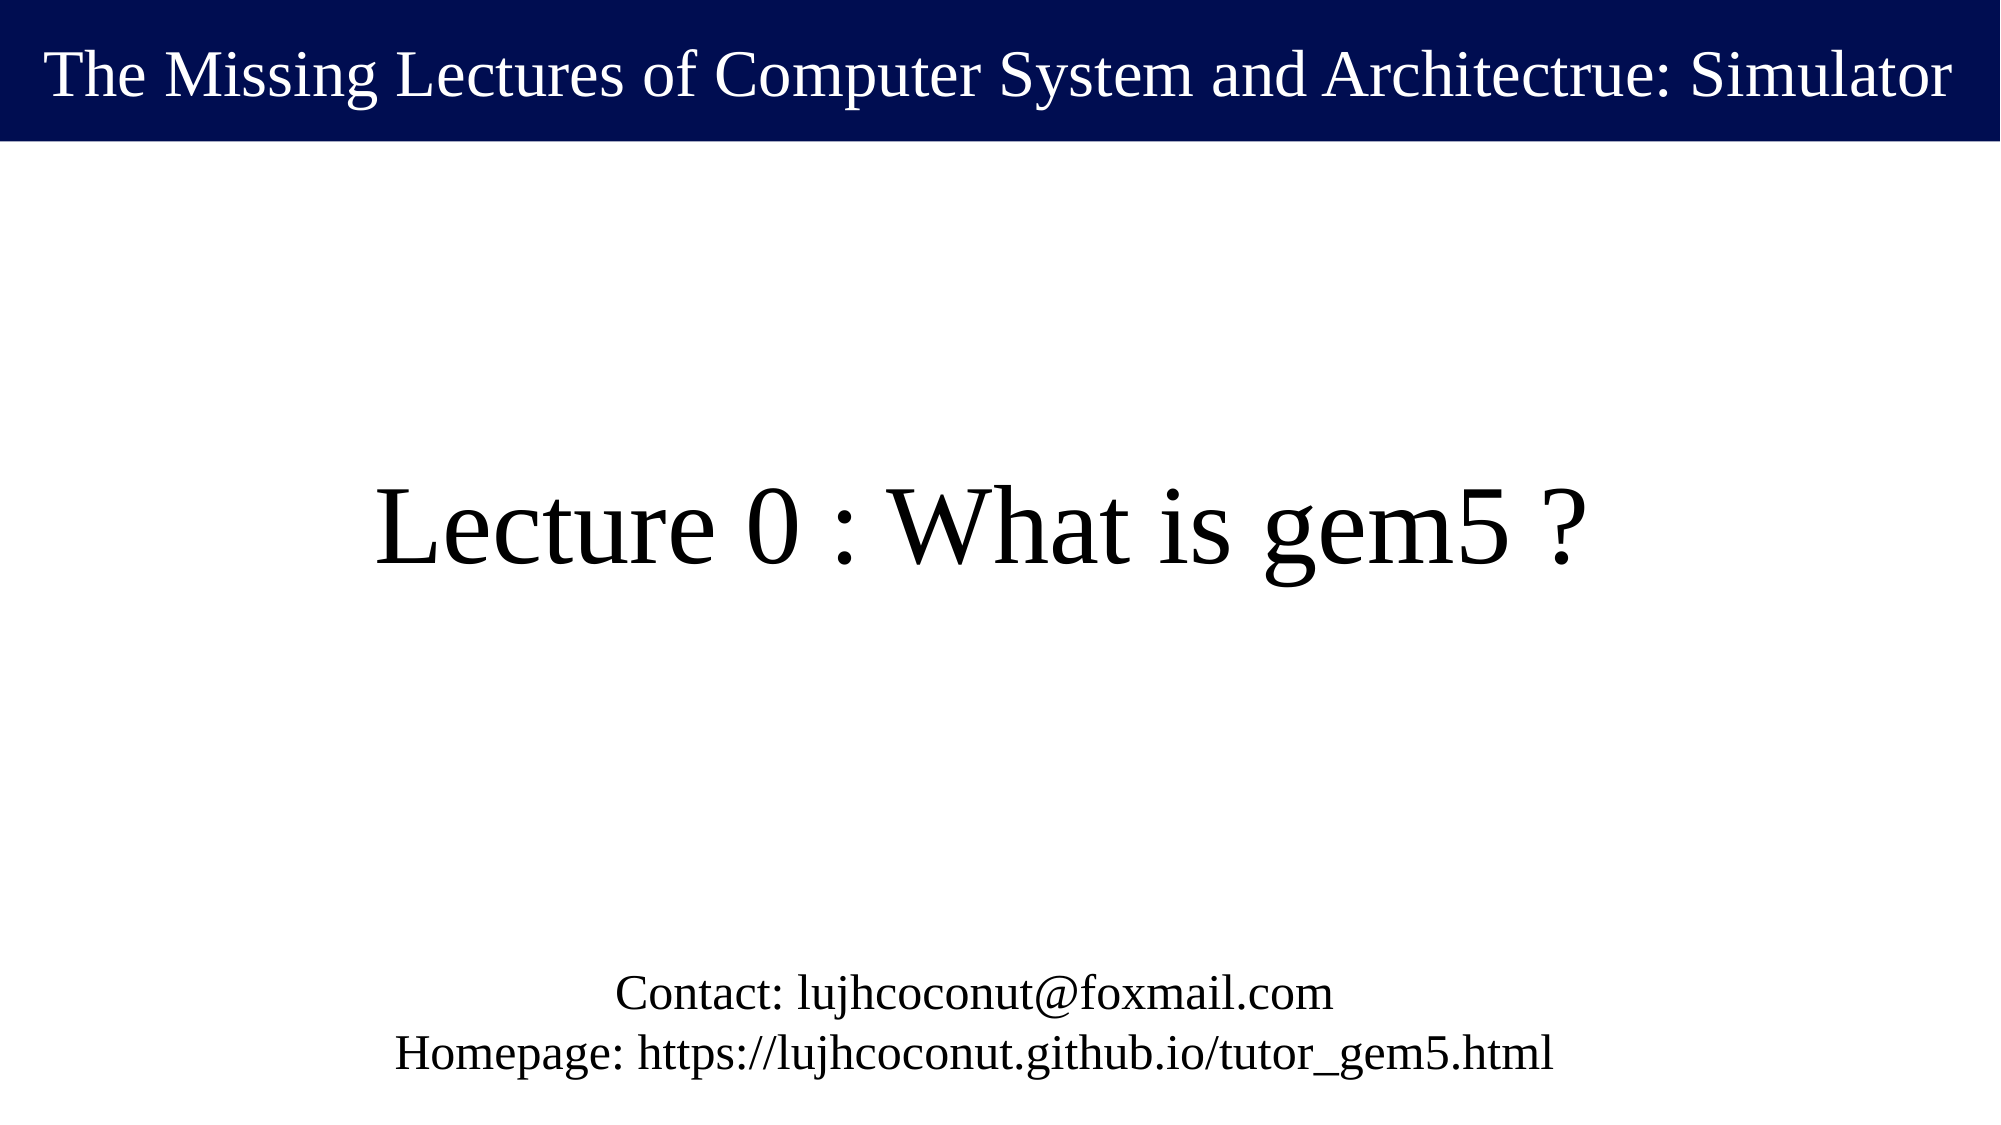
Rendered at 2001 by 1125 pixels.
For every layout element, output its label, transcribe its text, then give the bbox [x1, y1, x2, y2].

text_box Lecture 0 : What is gem5 ? [320, 443, 1646, 594]
text_box Contact: lujhcoconut@foxmail.com Homepage: https://lujhcoconut.github.io/tutor_gem5.html [295, 952, 1654, 1087]
text_box The Missing Lectures of Computer System and Architectrue: Simulator [2, 22, 1998, 117]
